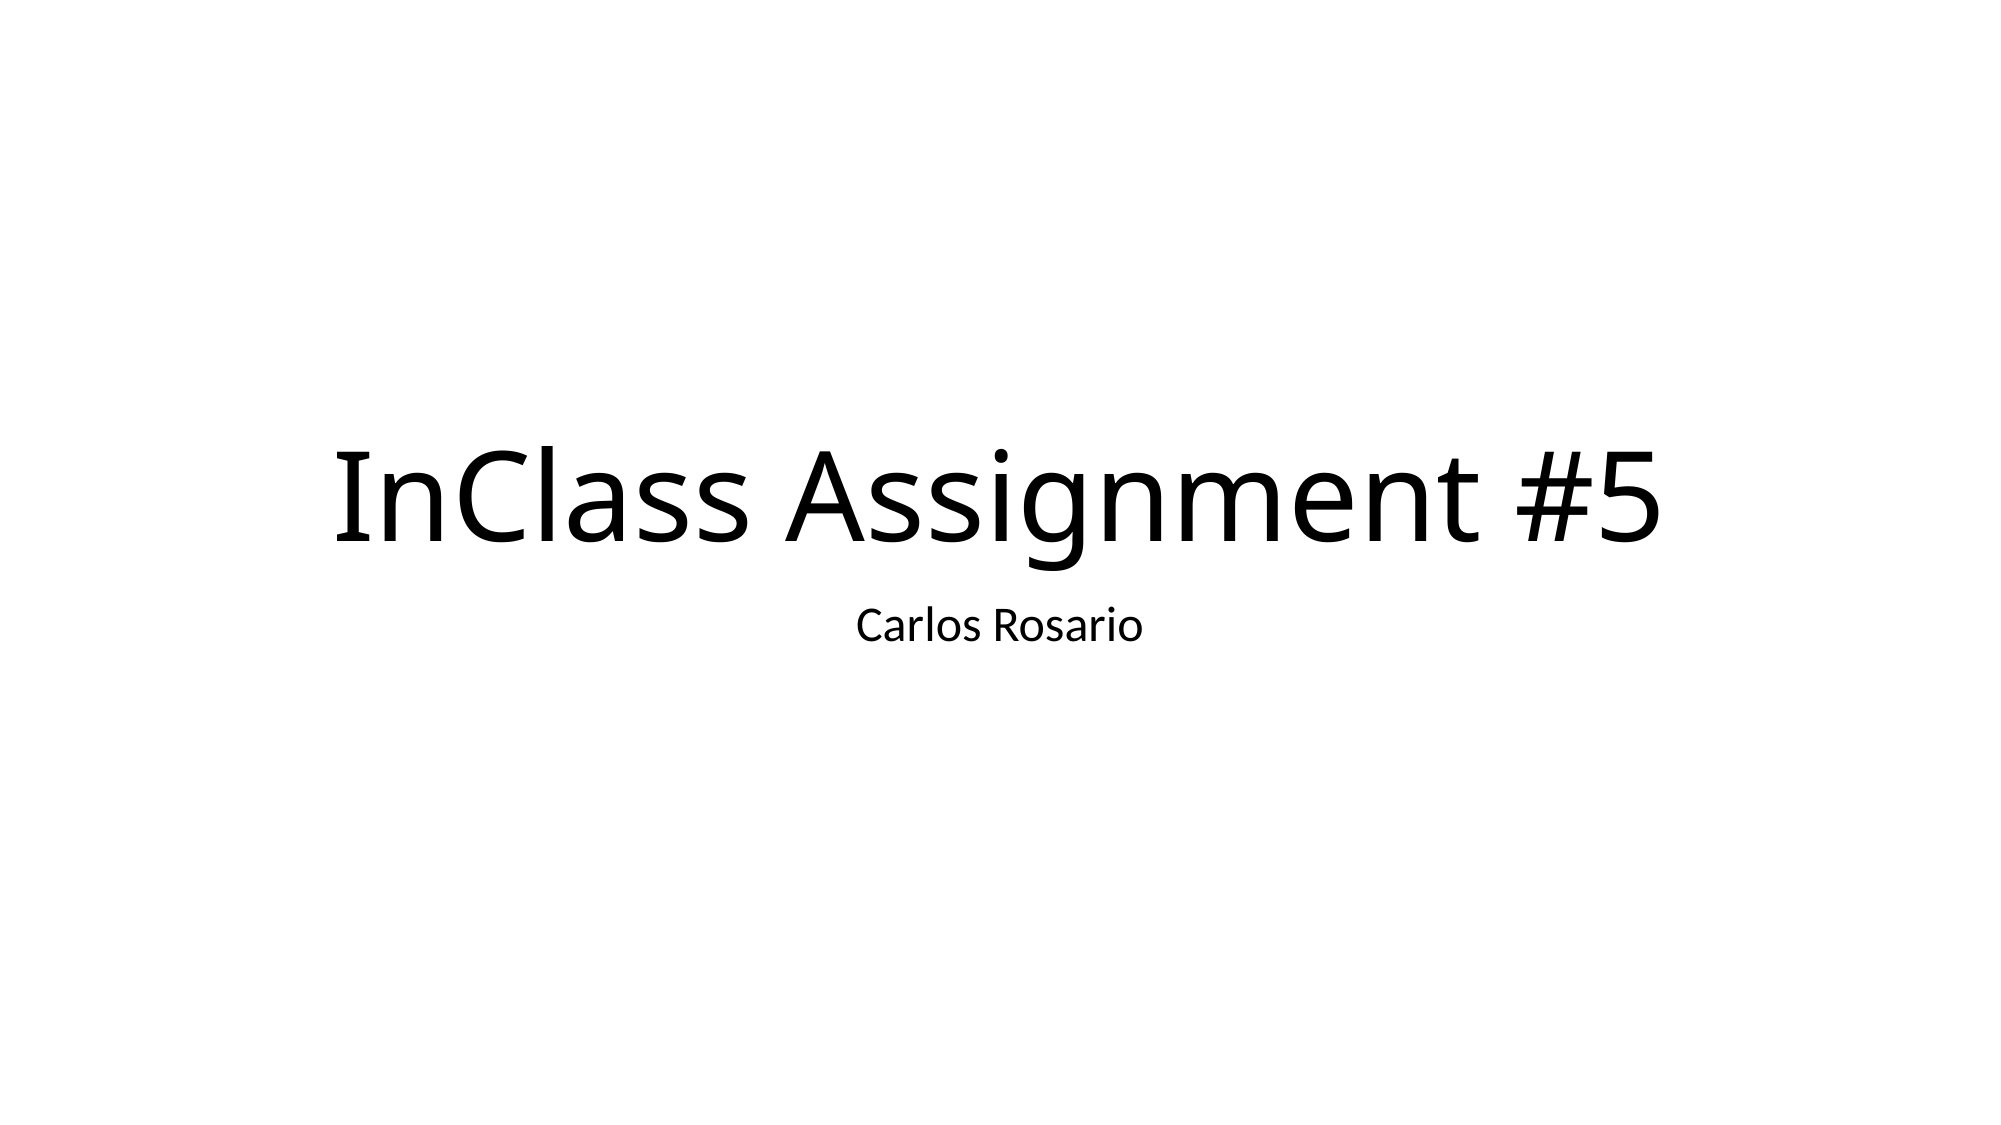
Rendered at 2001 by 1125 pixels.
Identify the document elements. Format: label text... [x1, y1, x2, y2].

subtitle Carlos Rosario [249, 590, 1750, 863]
title InClass Assignment #5 [249, 184, 1750, 576]
